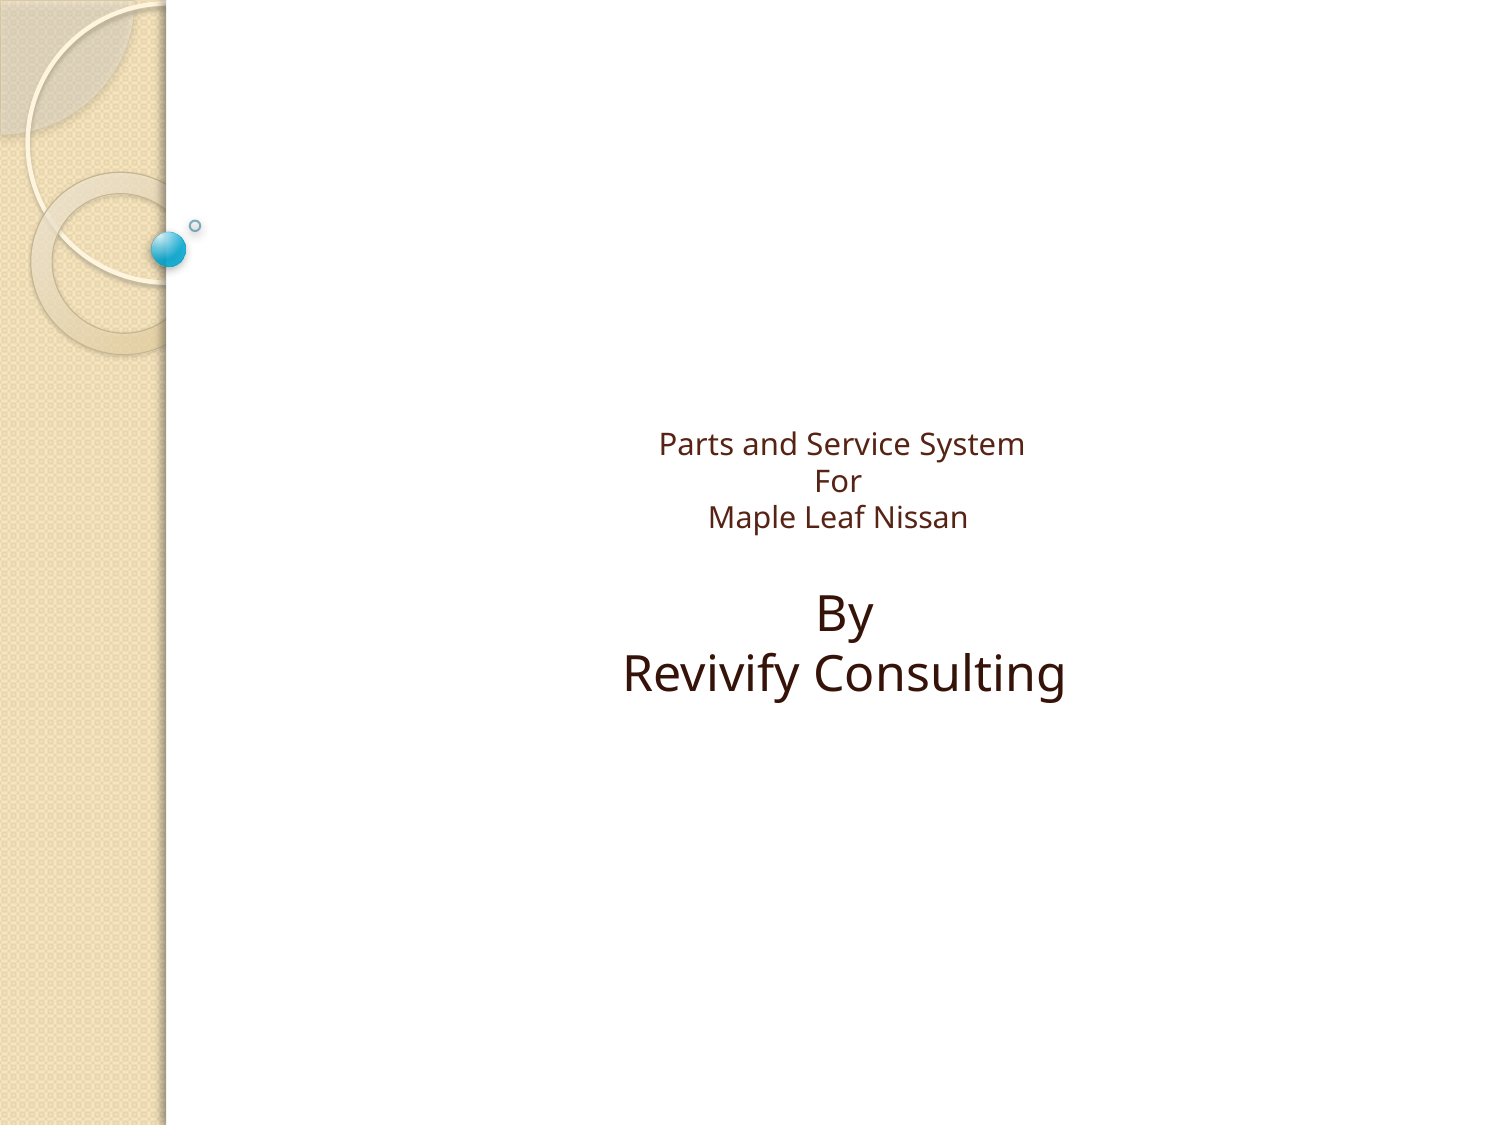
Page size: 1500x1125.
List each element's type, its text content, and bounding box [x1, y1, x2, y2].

title Parts and Service System For Maple Leaf Nissan [234, 337, 1450, 579]
subtitle By Revivify Consulting [234, 581, 1450, 870]
